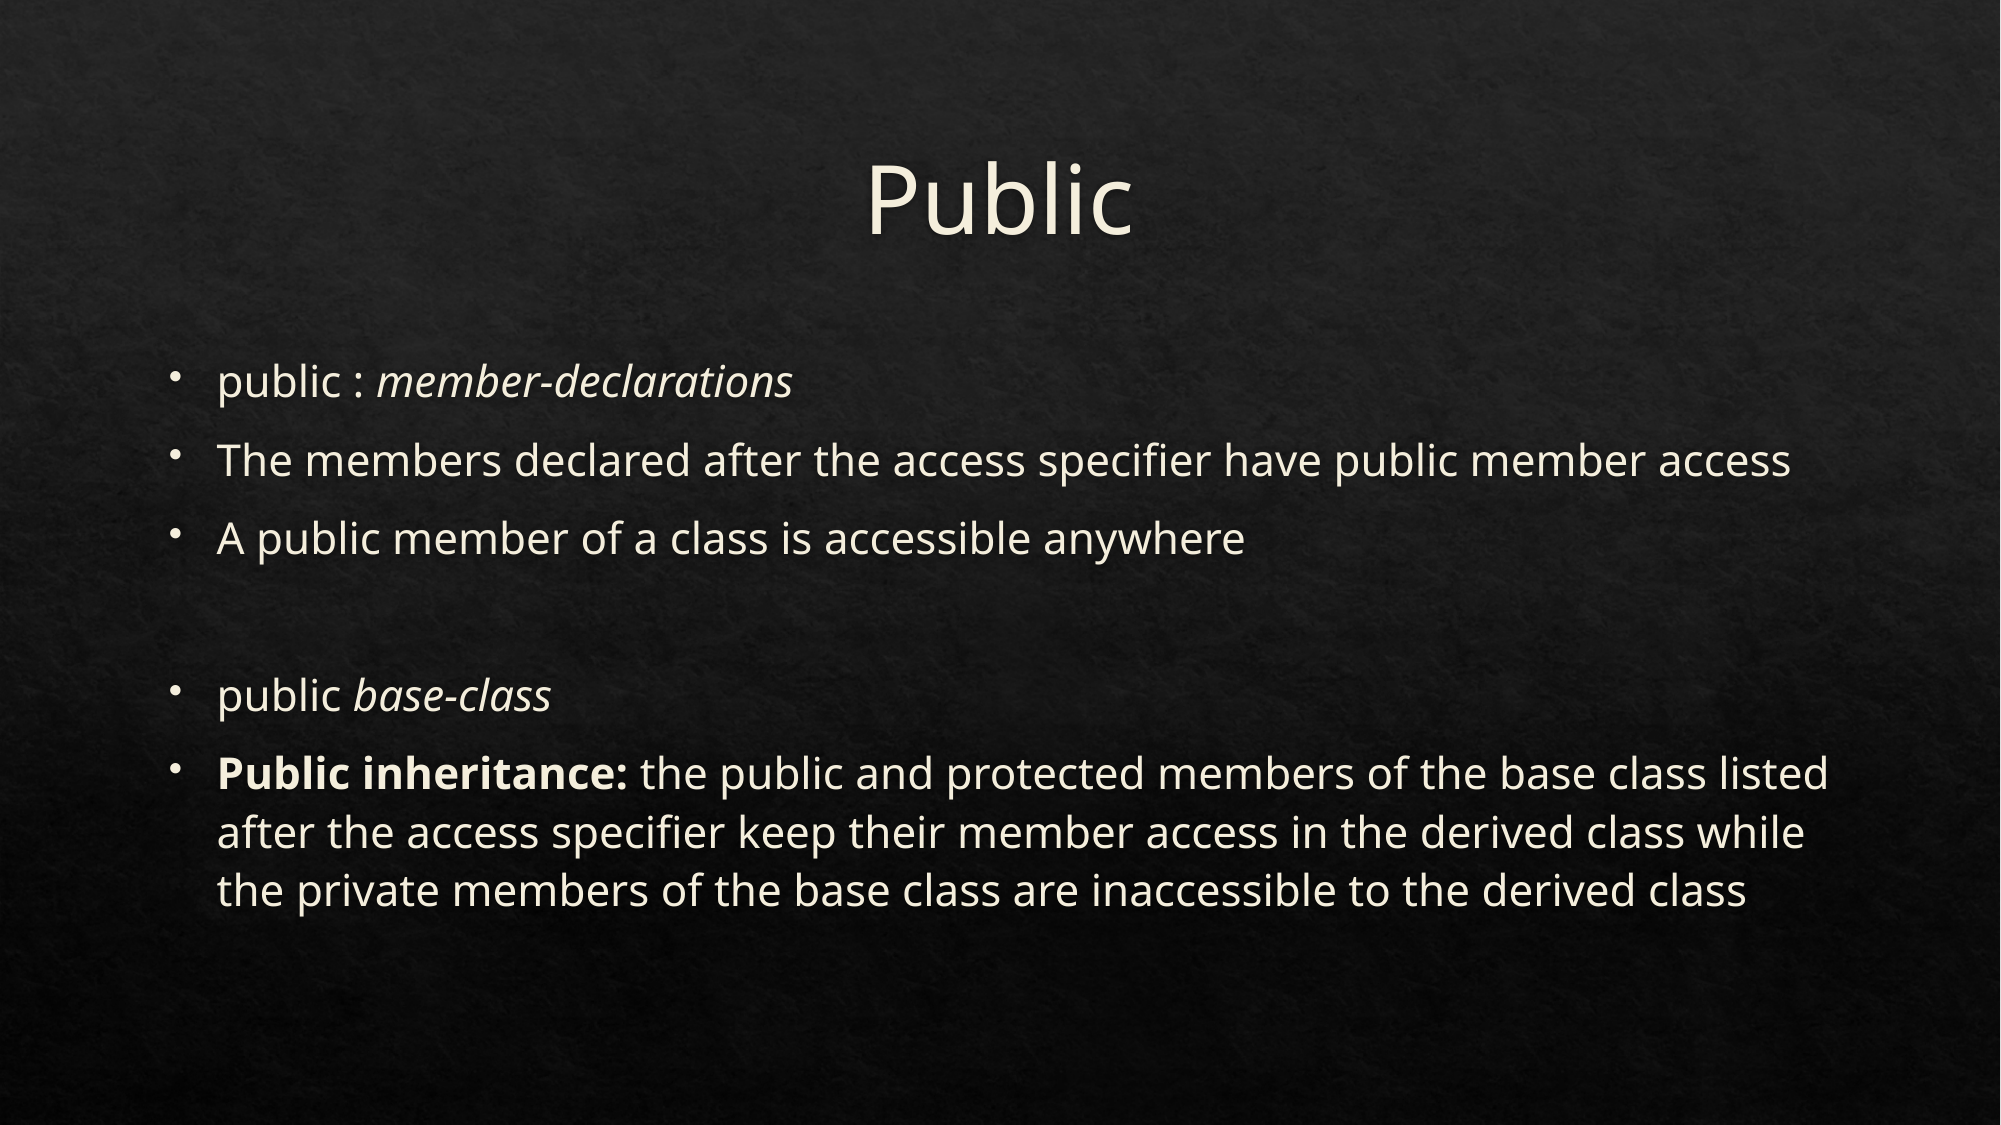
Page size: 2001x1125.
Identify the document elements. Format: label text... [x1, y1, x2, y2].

title Public [149, 99, 1849, 307]
list public : member-declarations The members declared after the access specifier have public member access A public member of a class is accessible anywhere public base-class Public inheritance: the public and protected members of the base class listed after the access specifier keep their member access in the derived class while the private members of the base class are inaccessible to the derived class [149, 340, 1849, 950]
